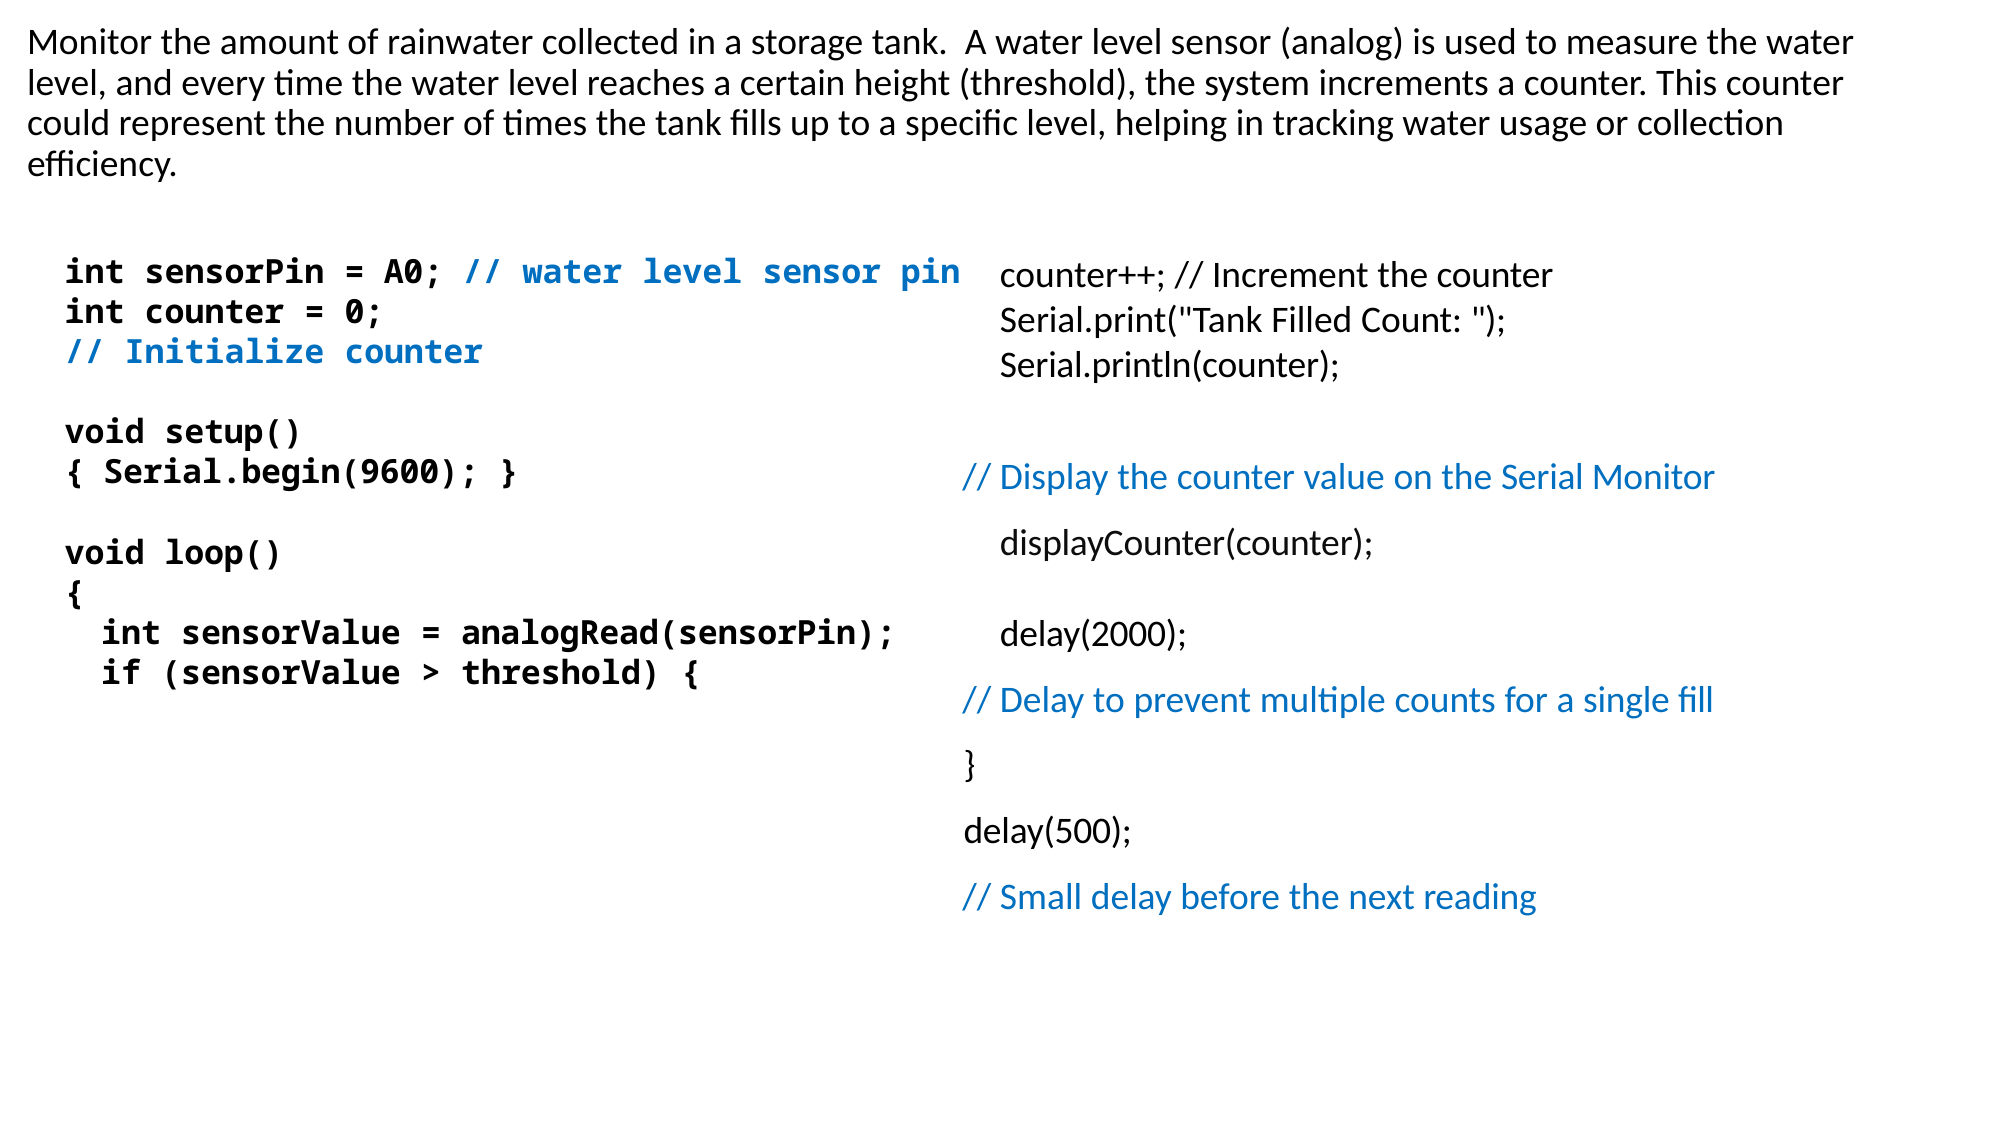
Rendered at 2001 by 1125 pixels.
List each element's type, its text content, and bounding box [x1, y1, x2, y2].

list counter++; // Increment the counter Serial.print("Tank Filled Count: "); Serial.println(counter); // Display the counter value on the Serial Monitor displayCounter(counter); delay(2000); // Delay to prevent multiple counts for a single fill } delay(500); // Small delay before the next reading [962, 247, 1862, 918]
text_box int sensorPin = A0; // water level sensor pin int counter = 0; // Initialize counter void setup() { Serial.begin(9600); } void loop() { int sensorValue = analogRead(sensorPin); if (sensorValue > threshold) { [62, 247, 962, 692]
text_box Monitor the amount of rainwater collected in a storage tank. A water level sensor (analog) is used to measure the water level, and every time the water level reaches a certain height (threshold), the system increments a counter. This counter could represent the number of times the tank fills up to a specific level, helping in tracking water usage or collection efficiency. [24, 12, 1938, 185]
